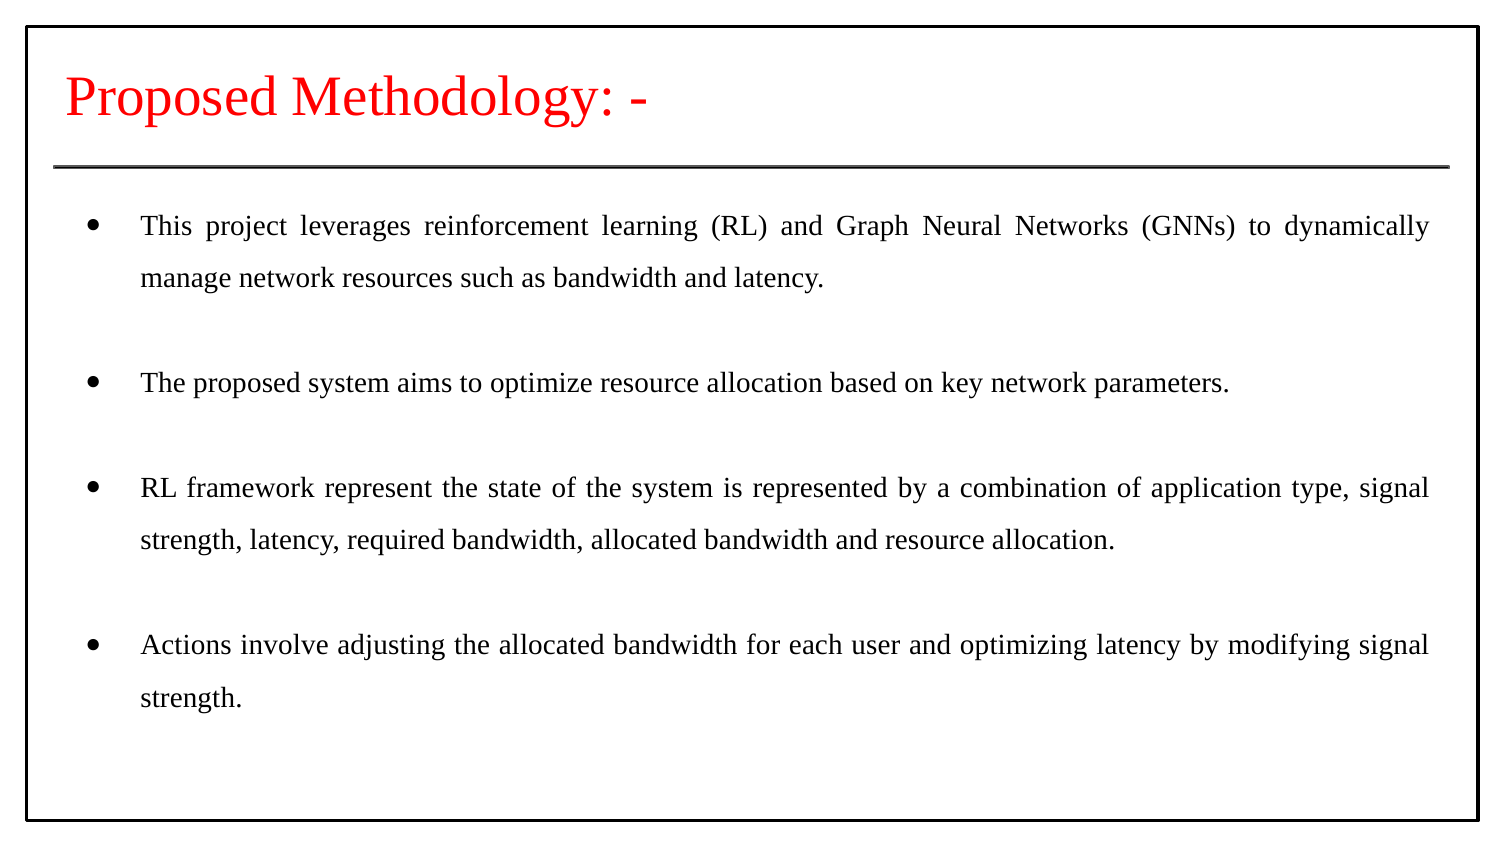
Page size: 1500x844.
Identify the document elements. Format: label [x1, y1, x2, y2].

text_box [26, 26, 1479, 821]
